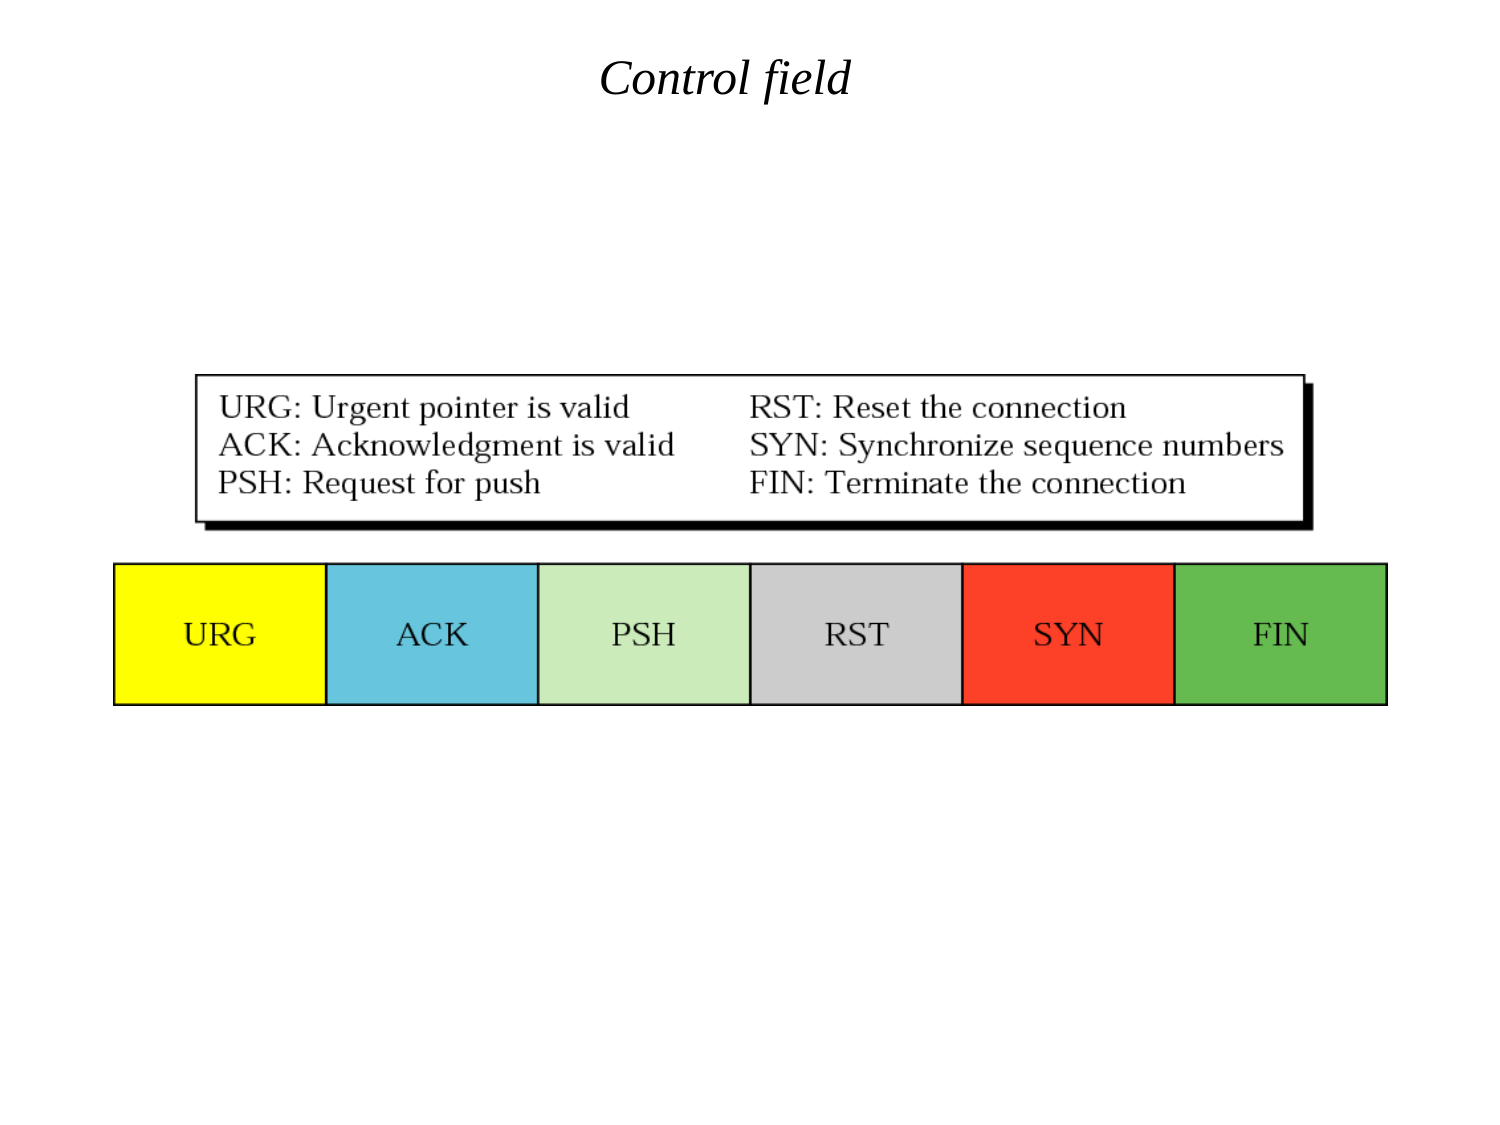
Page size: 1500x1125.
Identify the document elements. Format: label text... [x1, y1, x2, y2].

title Control field [87, 37, 1363, 113]
picture [112, 374, 1388, 706]
